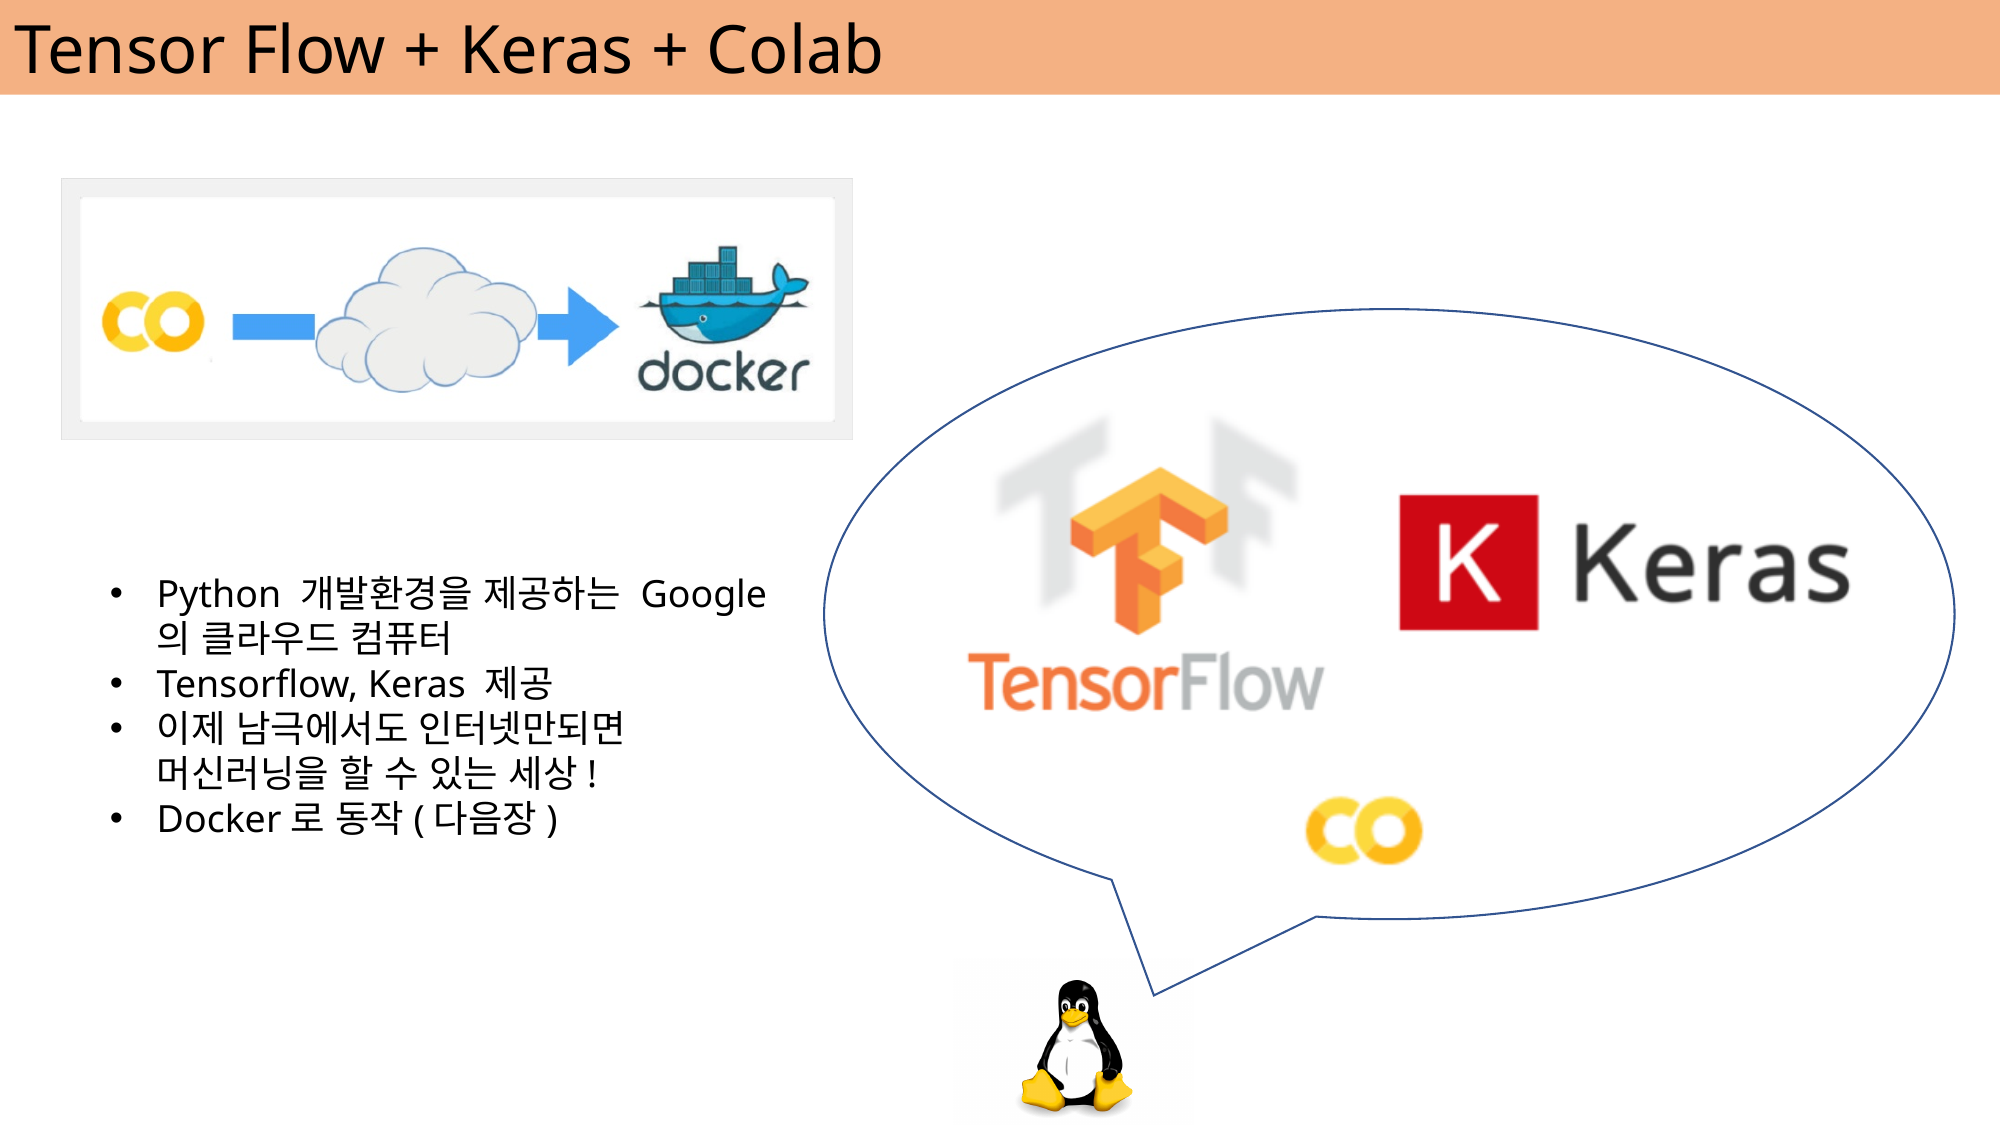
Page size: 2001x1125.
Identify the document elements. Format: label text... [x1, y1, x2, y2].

picture [61, 178, 853, 440]
text_box [1128, 928, 1296, 978]
text_box [1055, 308, 1724, 367]
picture [953, 958, 1194, 1125]
text_box Python 개발환경을 제공하는 Google의 클라우드 컴퓨터 Tensorflow, Keras 제공 이제 남극에서도 인터넷만되면 머신러닝을 할 수 있는 세상! Docker로 동작(다음장) [94, 562, 802, 848]
text_box [823, 452, 908, 776]
text_box Tensor Flow + Keras + Colab [0, 0, 2000, 95]
text_box [1899, 480, 1956, 748]
picture [908, 367, 1899, 928]
